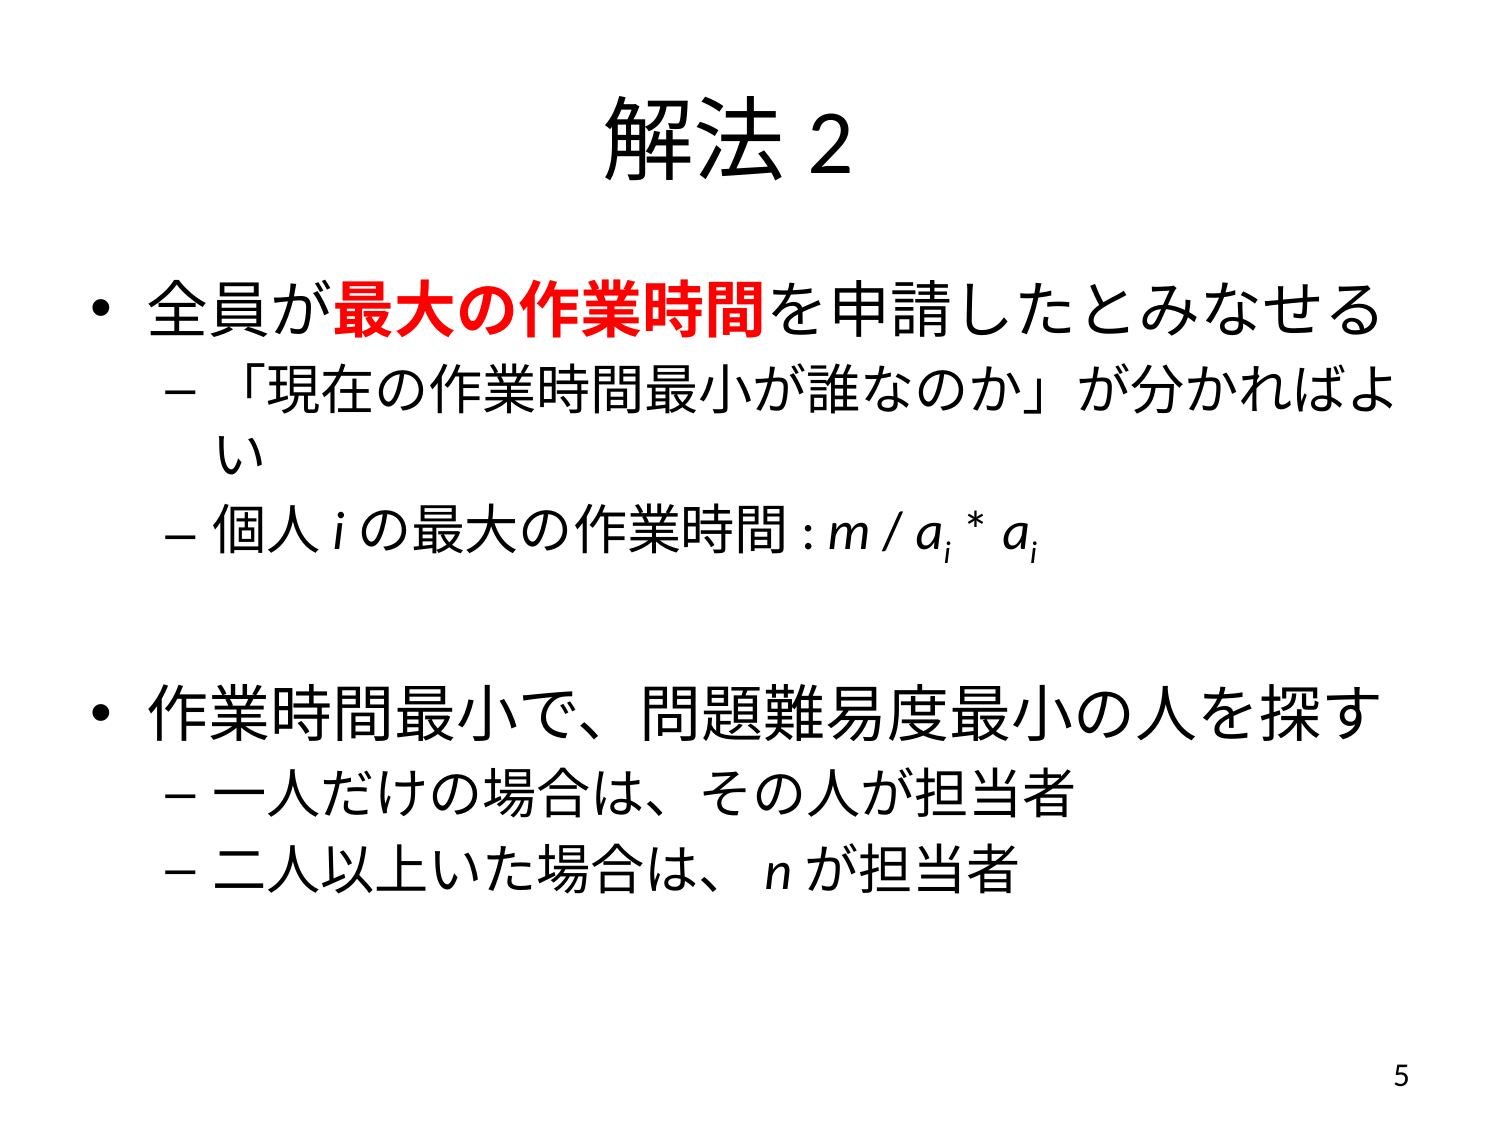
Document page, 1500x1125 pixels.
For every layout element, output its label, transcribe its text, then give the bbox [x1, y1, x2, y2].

slide_number 5 [1074, 1042, 1425, 1103]
list 全員が最大の作業時間を申請したとみなせる 「現在の作業時間最小が誰なのか」が分かればよい 個人iの最大の作業時間: m / ai * ai 作業時間最小で、問題難易度最小の人を探す 一人だけの場合は、その人が担当者 二人以上いた場合は、nが担当者 [75, 262, 1425, 1005]
title 解法2 [53, 42, 1404, 231]
